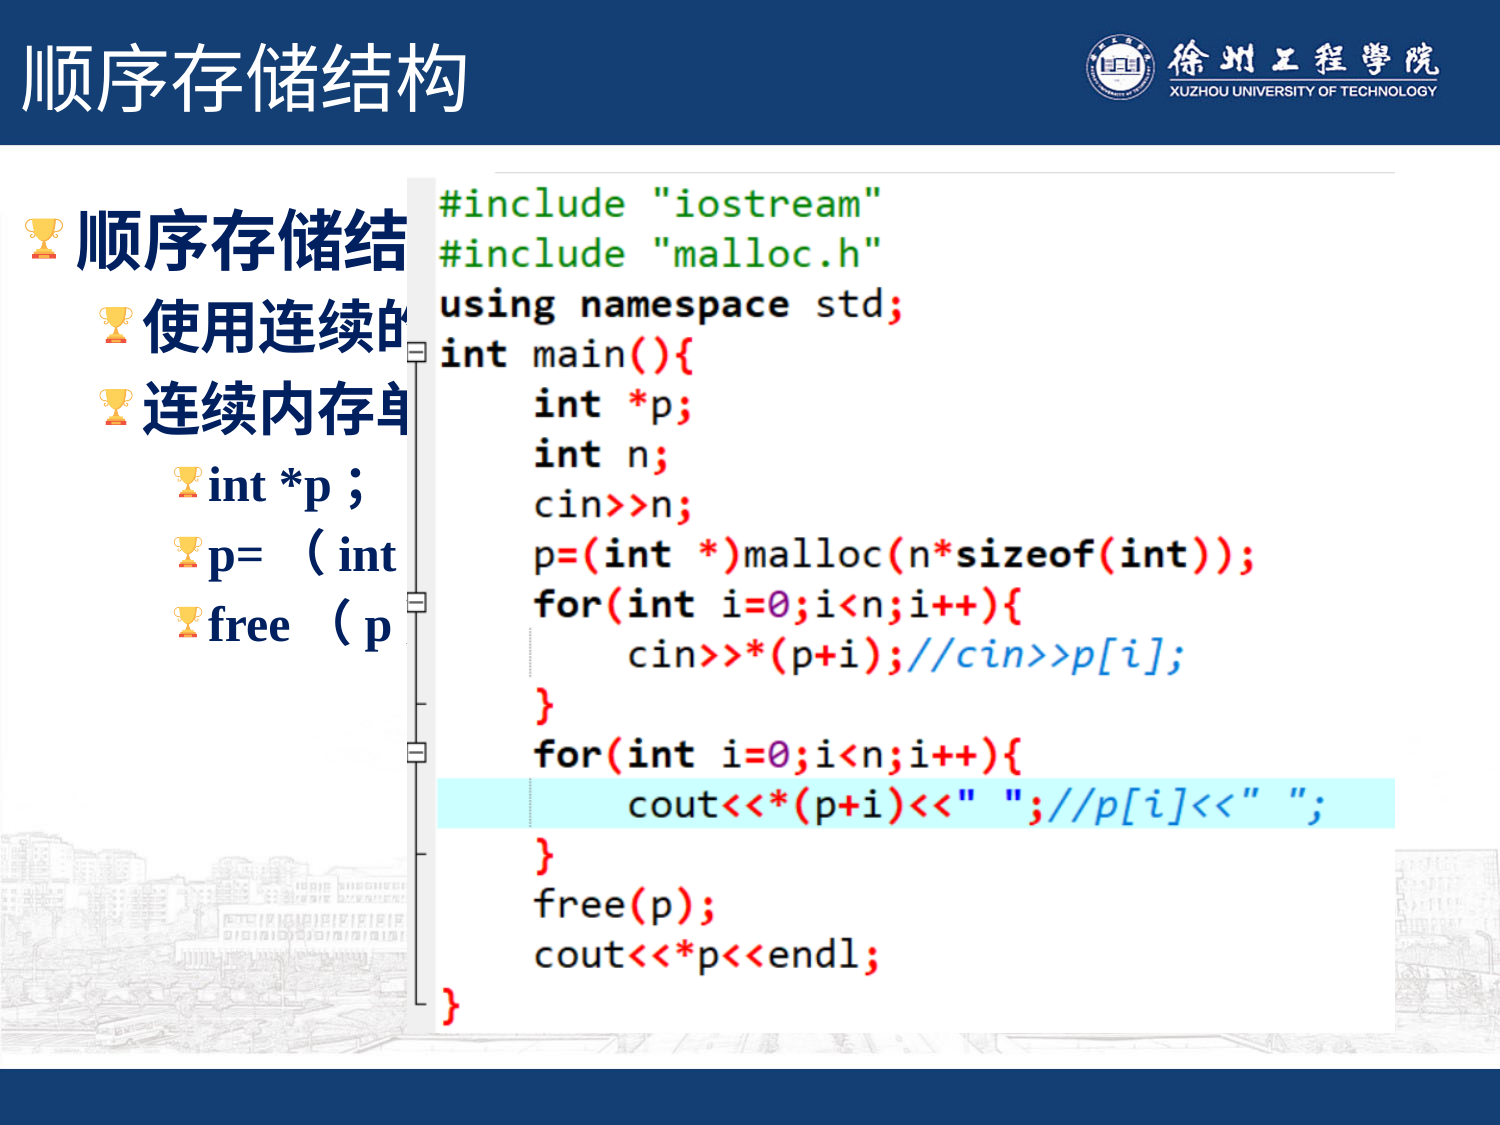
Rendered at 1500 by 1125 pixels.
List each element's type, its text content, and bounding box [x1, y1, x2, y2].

picture [170, 534, 206, 570]
picture [95, 304, 137, 346]
list 顺序存储结构 使用连续的内存单元存储数据 连续内存单元的申请 int *p； p=（int *）malloc（N*sizeof（int））； free（p）； [5, 191, 1500, 1062]
picture [20, 215, 68, 262]
picture [170, 604, 206, 640]
picture [170, 464, 206, 500]
picture [0, 0, 1500, 1125]
title 顺序存储结构 [5, 23, 1084, 123]
picture [95, 386, 137, 428]
